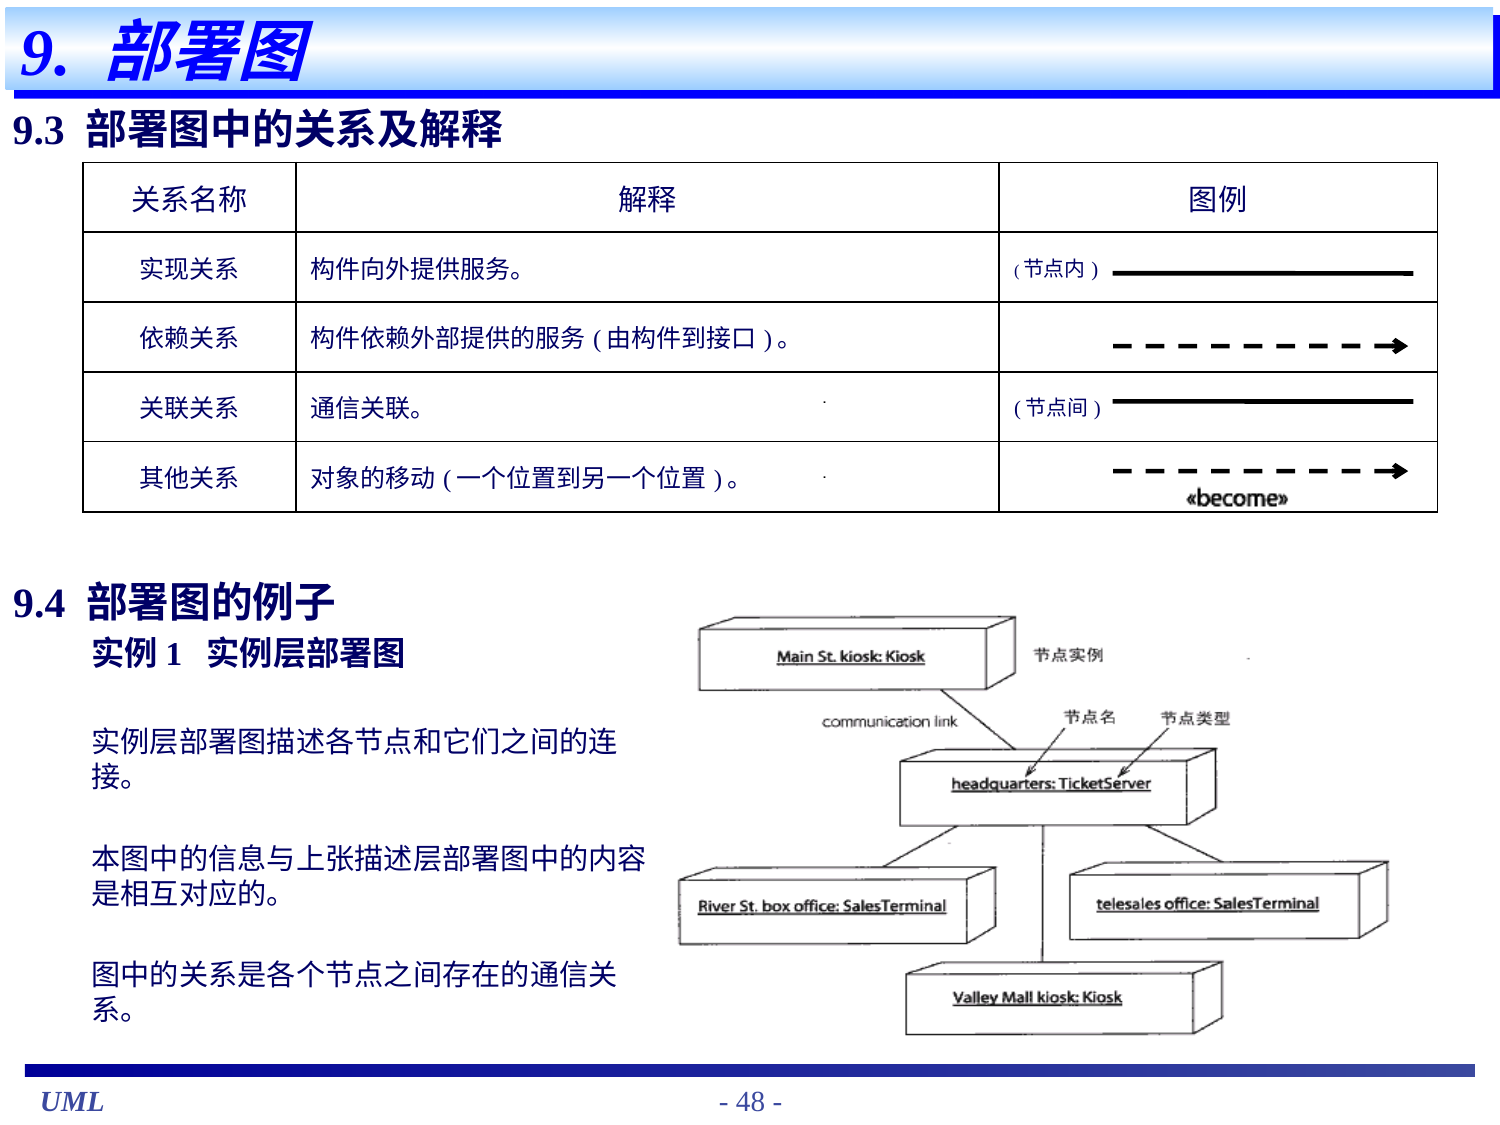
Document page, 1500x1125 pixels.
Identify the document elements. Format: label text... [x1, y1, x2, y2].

text_box 9.4 部署图的例子 实例1 实例层部署图 [12, 575, 1413, 675]
table_cell 其他关系 [84, 442, 295, 511]
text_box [1099, 312, 1443, 365]
picture [660, 612, 1400, 1038]
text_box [1099, 438, 1443, 510]
table_cell [1000, 442, 1437, 511]
table_cell (节点内) [1000, 233, 1437, 301]
text_box 实例层部署图描述各节点和它们之间的连接。 本图中的信息与上张描述层部署图中的内容是相互对应的。 图中的关系是各个节点之间存在的通信关系。 [76, 716, 660, 992]
title 9. 部署图 [5, 7, 1494, 91]
text_box 9.3 部署图中的关系及解释 [0, 101, 518, 162]
table_cell [1000, 303, 1437, 371]
table_cell 构件向外提供服务。 [297, 233, 998, 301]
table_cell 对象的移动(一个位置到另一个位置)。 [297, 442, 998, 511]
table_cell (节点间) [1000, 373, 1099, 441]
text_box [1074, 365, 1489, 438]
table_header 解释 [297, 163, 998, 231]
table_cell 实现关系 [84, 233, 295, 301]
table_cell 依赖关系 [84, 303, 295, 371]
table_cell 通信关联。 [297, 373, 998, 441]
table_header 关系名称 [84, 163, 295, 231]
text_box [1074, 237, 1489, 310]
table_cell 关联关系 [84, 373, 295, 441]
table_cell 构件依赖外部提供的服务(由构件到接口)。 [297, 303, 998, 371]
table_header 图例 [1000, 163, 1437, 231]
